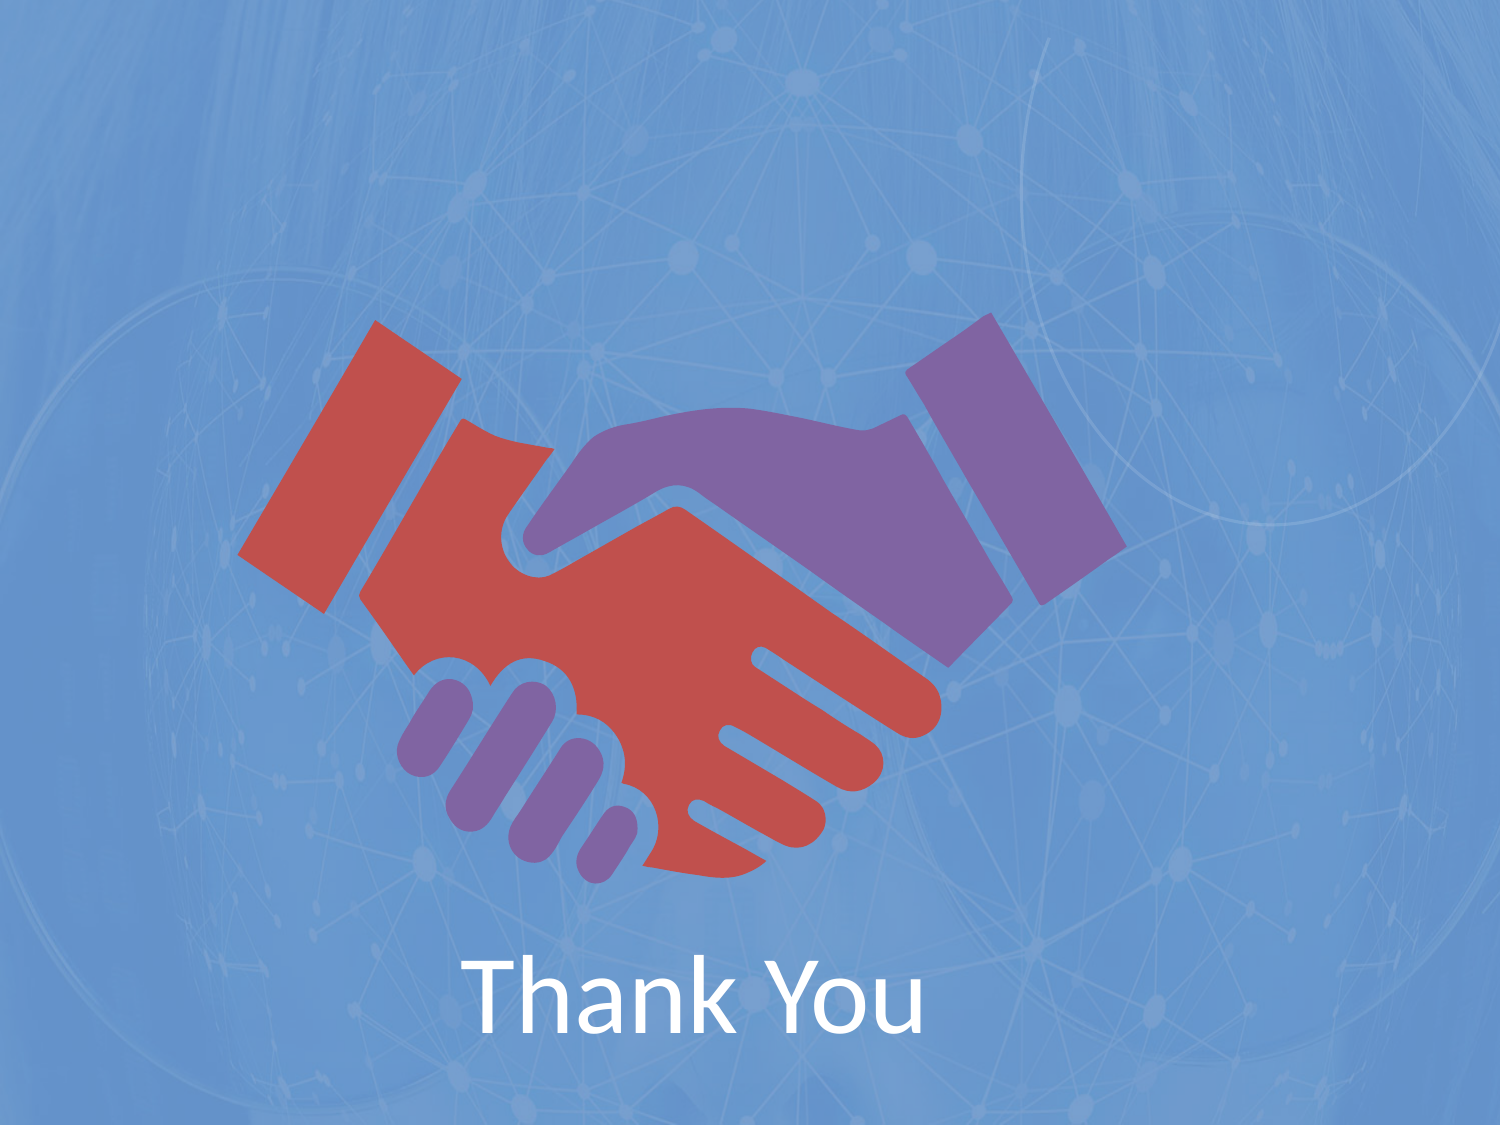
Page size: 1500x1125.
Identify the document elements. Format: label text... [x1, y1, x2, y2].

text_box Thank You [412, 913, 978, 1064]
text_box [237, 312, 1128, 888]
